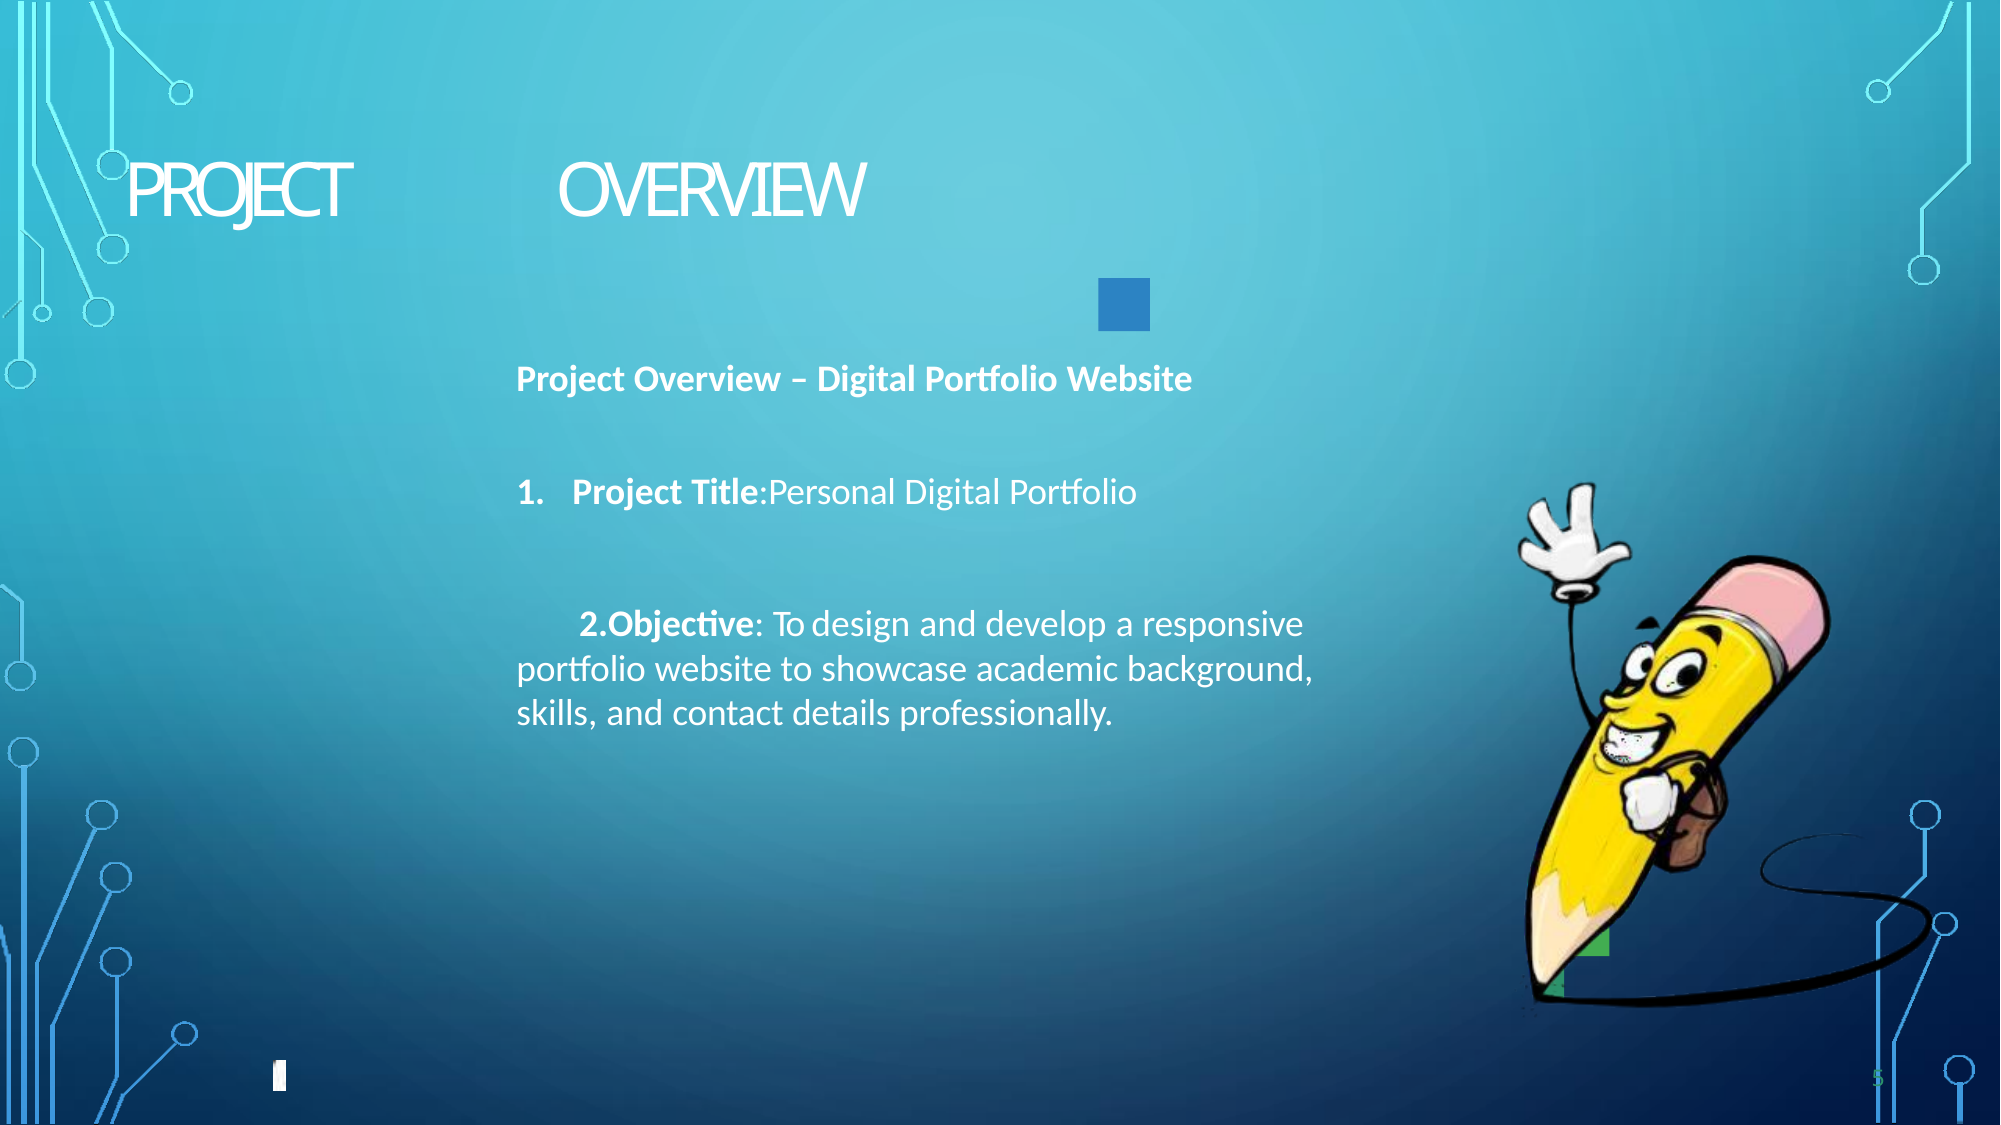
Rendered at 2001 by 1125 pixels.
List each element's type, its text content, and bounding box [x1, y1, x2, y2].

text_box [1098, 278, 1150, 332]
picture [0, 0, 2000, 1125]
text_box 5 [1869, 1069, 1886, 1092]
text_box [1420, 435, 2000, 1062]
text_box OVERVIEW [553, 139, 898, 232]
title PROJECT [121, 139, 398, 330]
text_box Project Overview – Digital Portfolio Website Project Title:Personal Digital Portfolio Objective: To design and develop a responsive portfolio website to showcase academic background, skills, and contact details professionally. [514, 351, 1319, 735]
